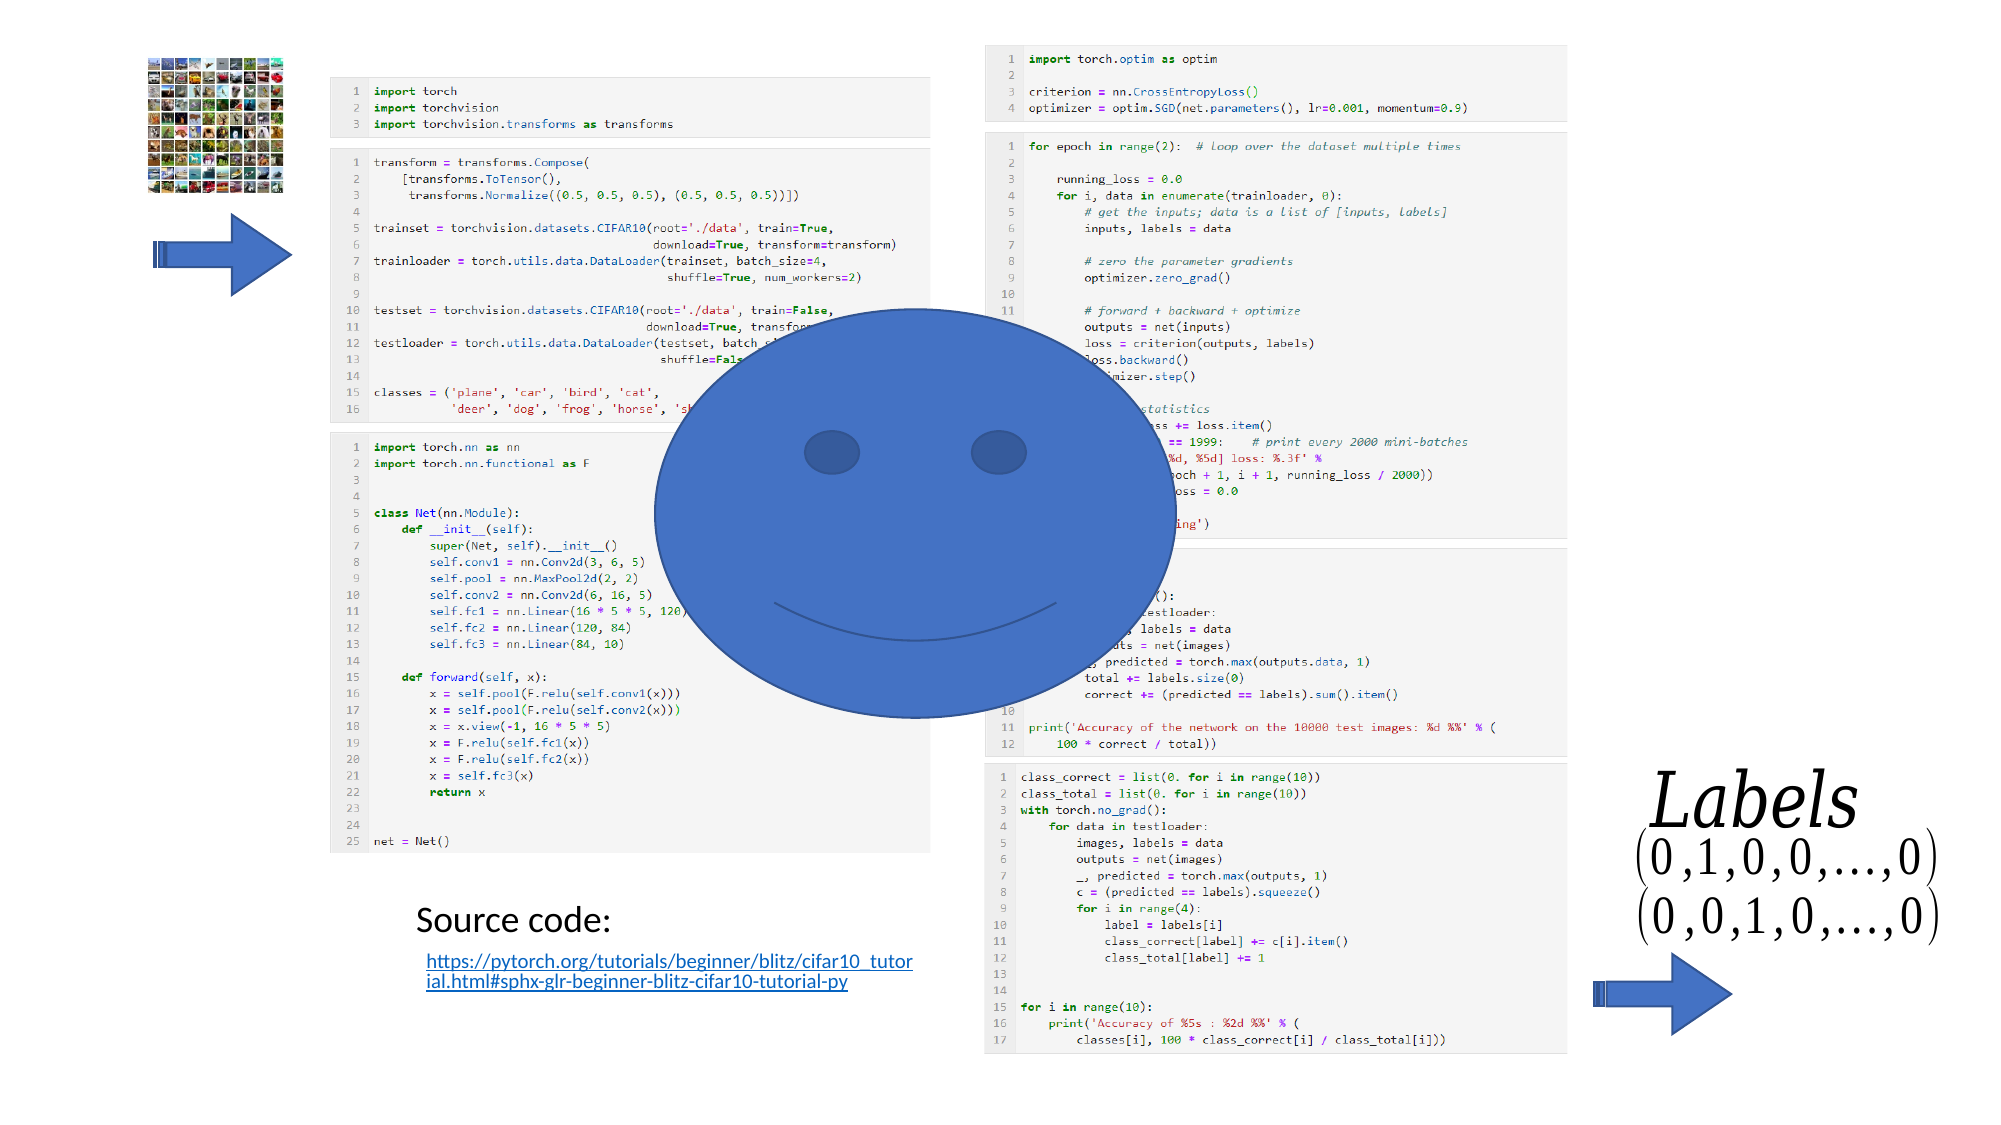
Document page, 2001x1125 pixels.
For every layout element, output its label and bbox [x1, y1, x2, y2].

text_box [1593, 952, 1733, 1037]
text_box [153, 241, 157, 268]
picture [146, 56, 284, 195]
text_box [326, 42, 1568, 1055]
text_box [158, 212, 293, 297]
